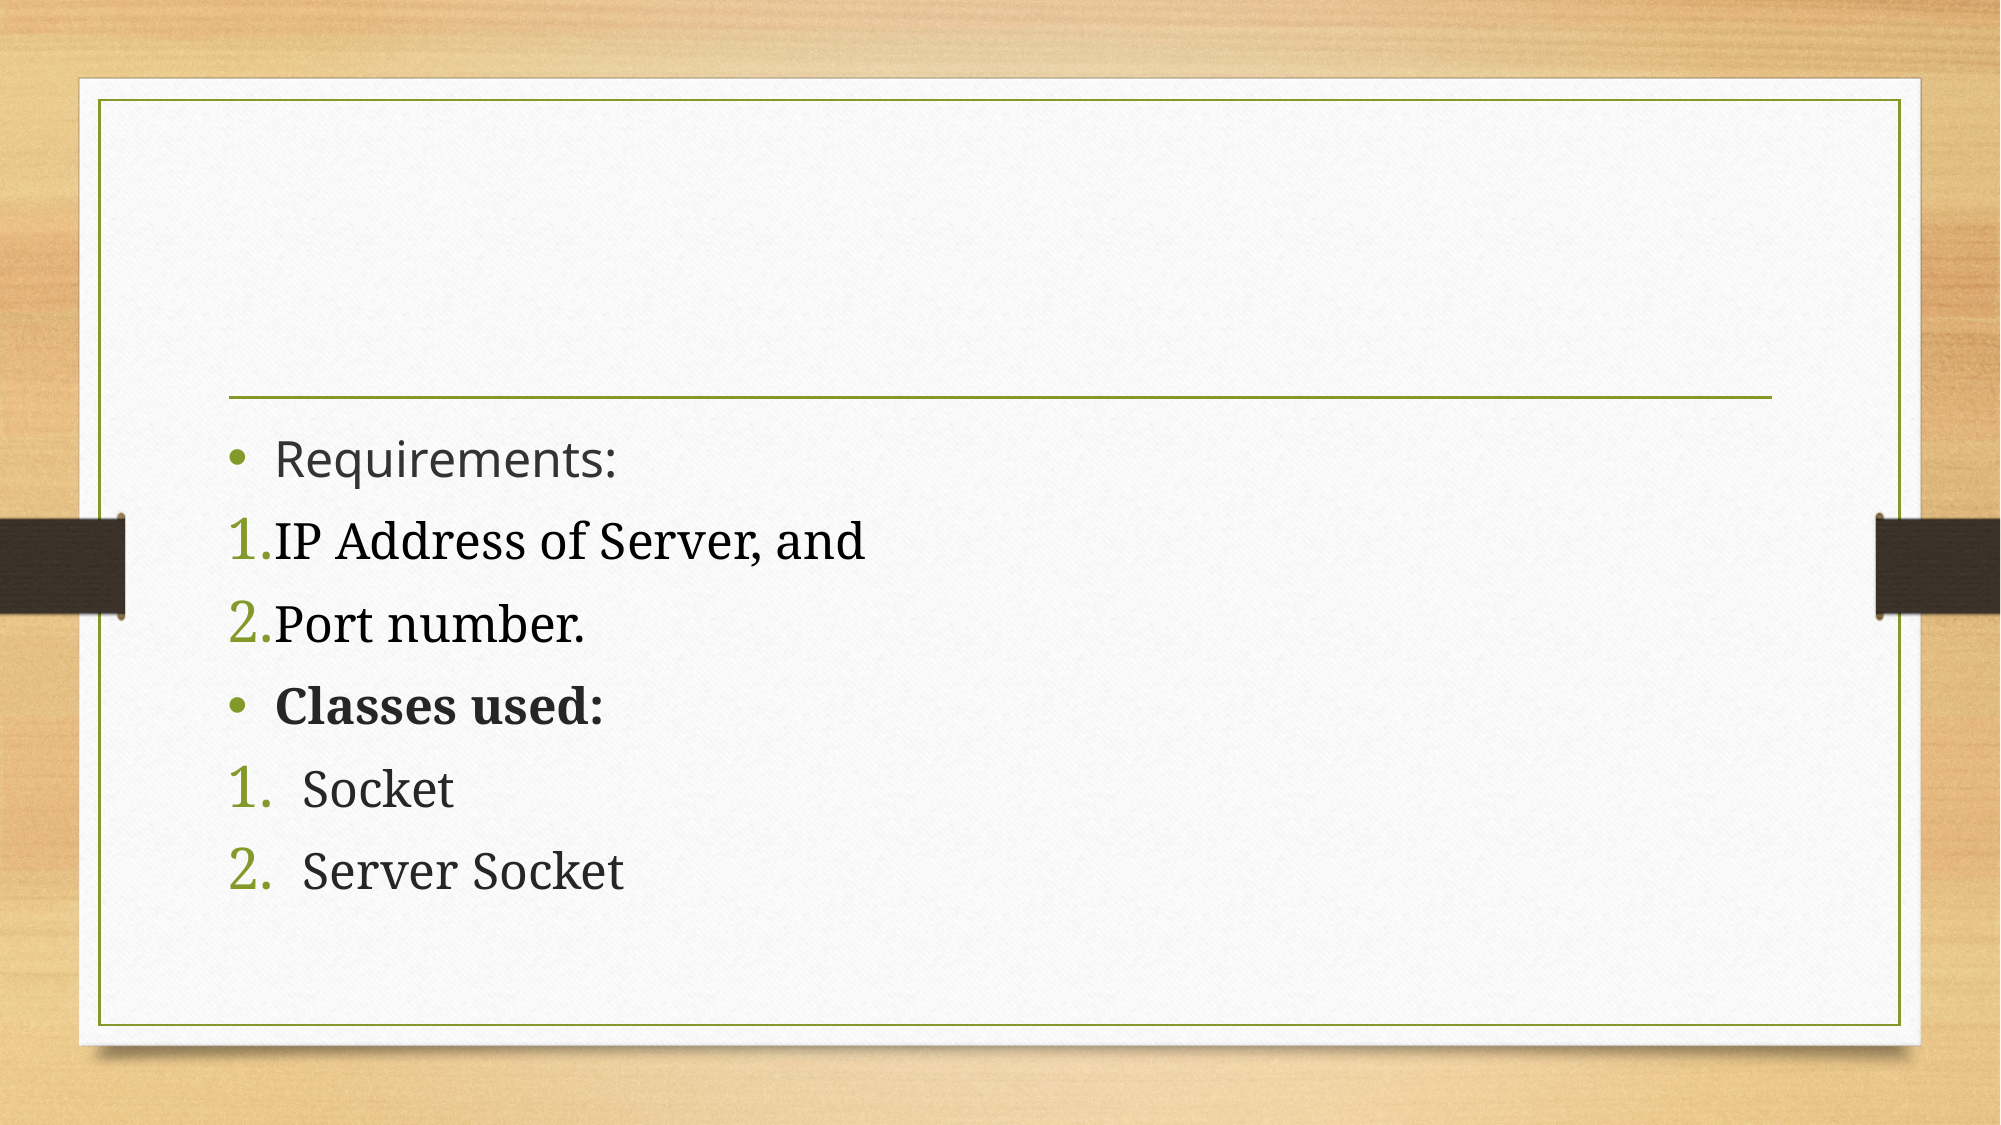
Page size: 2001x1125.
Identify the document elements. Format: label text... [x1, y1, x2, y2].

list Requirements: IP Address of Server, and Port number. Classes used: Socket Server Socket [212, 419, 1788, 964]
picture [0, 0, 2001, 1125]
